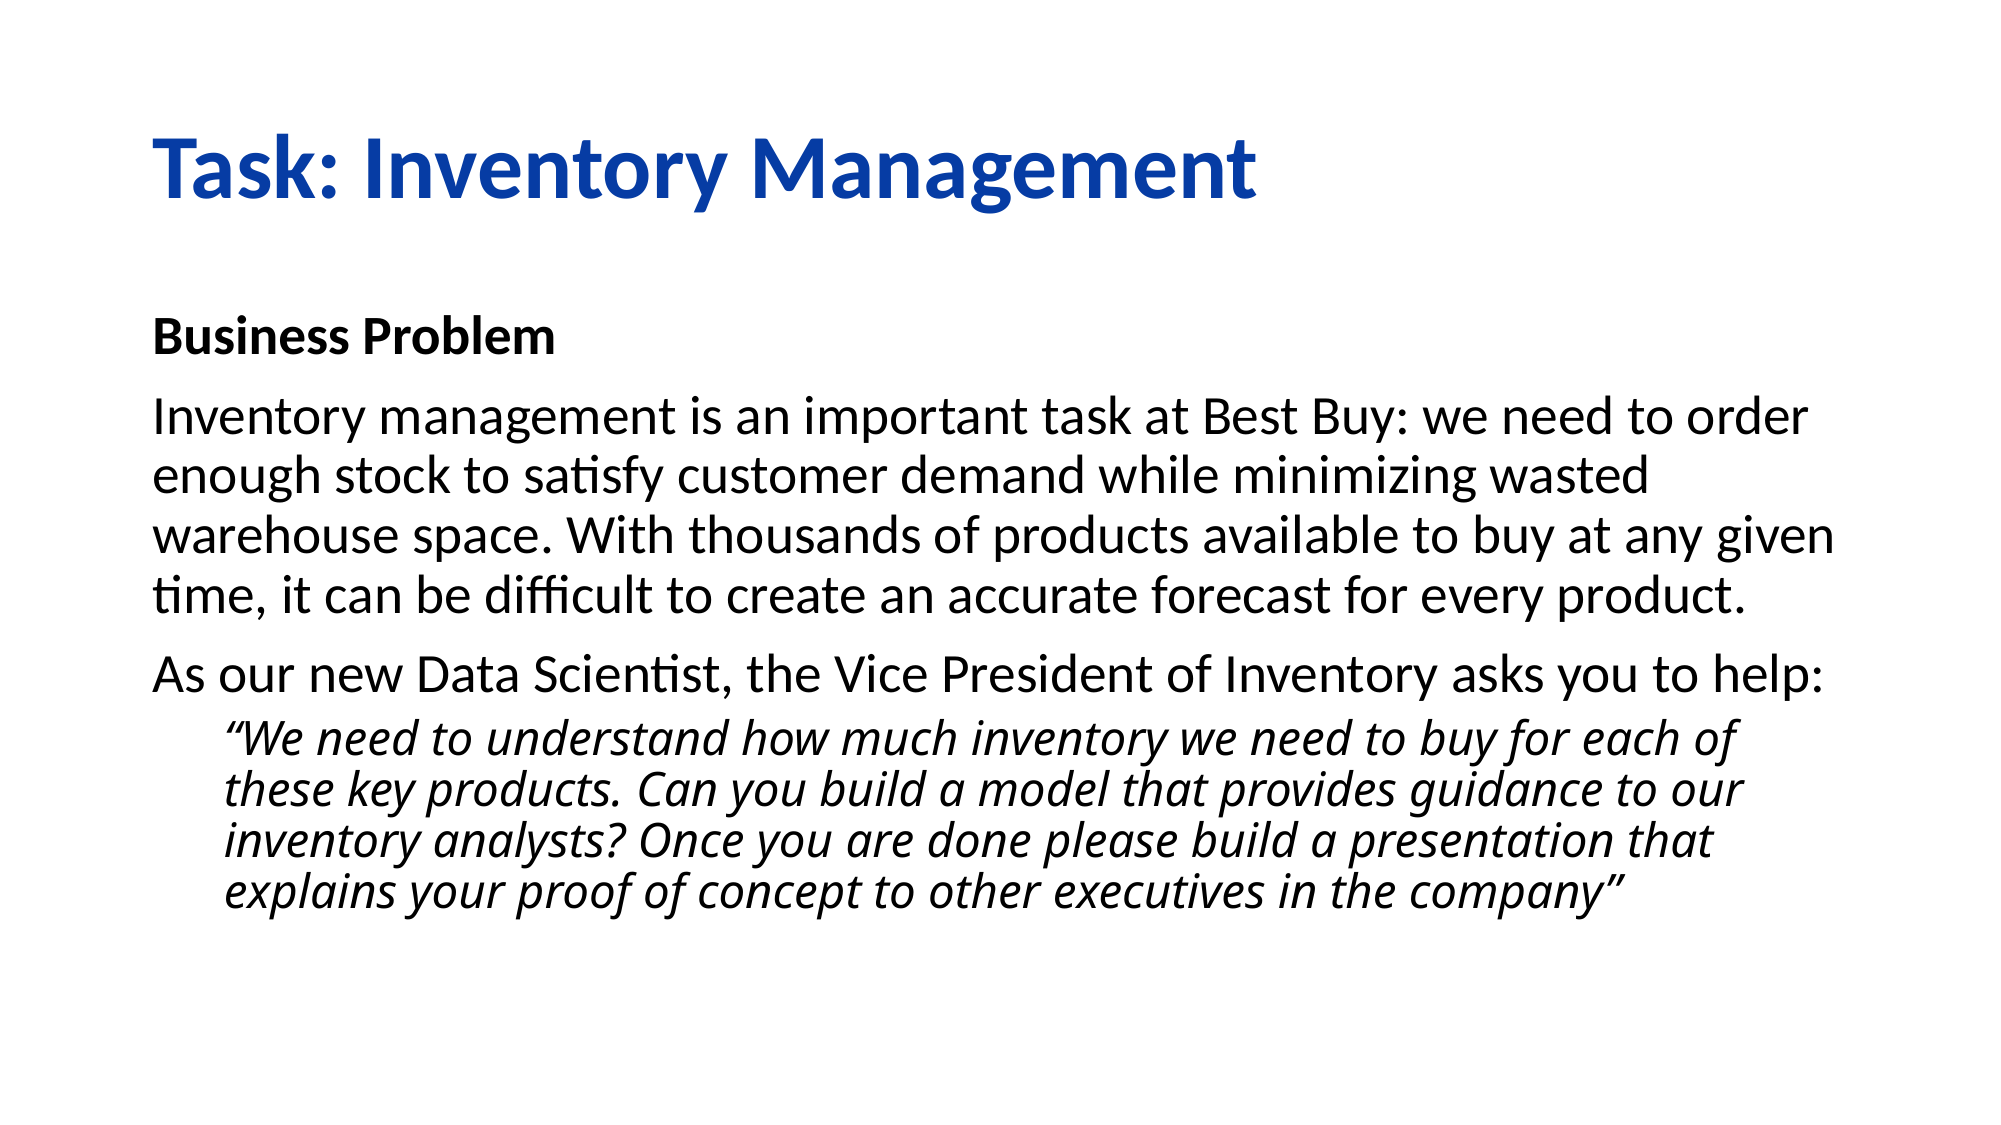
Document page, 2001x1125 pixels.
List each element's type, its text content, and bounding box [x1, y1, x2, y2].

title Task: Inventory Management [137, 59, 1863, 278]
list Business Problem Inventory management is an important task at Best Buy: we need to order enough stock to satisfy customer demand while minimizing wasted warehouse space. With thousands of products available to buy at any given time, it can be difficult to create an accurate forecast for every product. As our new Data Scientist, the Vice President of Inventory asks you to help: “We need to understand how much inventory we need to buy for each of these key products. Can you build a model that provides guidance to our inventory analysts? Once you are done please build a presentation that explains your proof of concept to other executives in the company” [137, 299, 1863, 1014]
